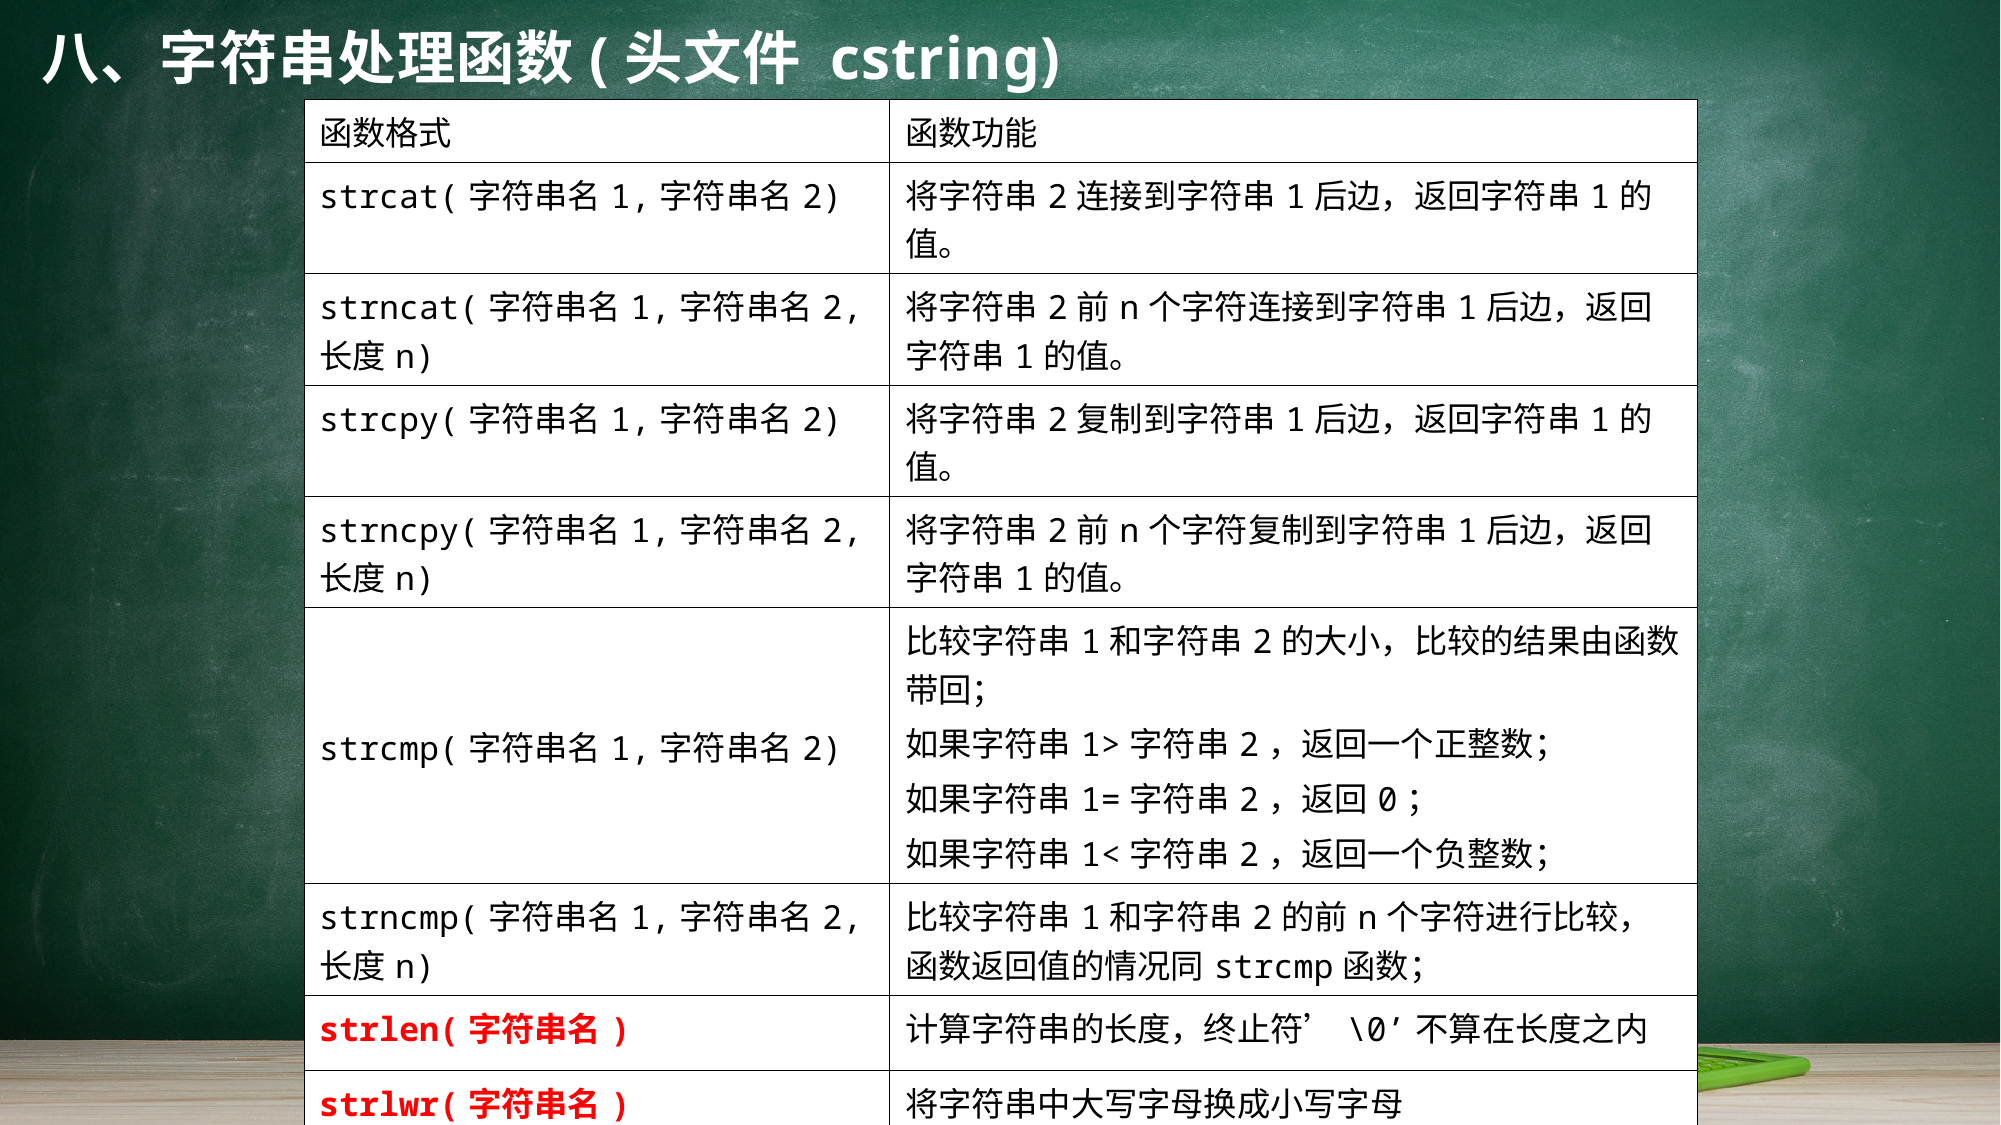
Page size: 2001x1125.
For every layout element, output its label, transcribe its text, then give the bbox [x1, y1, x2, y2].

table_cell strcmp(字符串名1,字符串名2) [305, 608, 889, 883]
table_cell 计算字符串的长度，终止符’\0’不算在长度之内 [890, 996, 1697, 1070]
table_cell 将字符串2前n个字符连接到字符串1后边，返回字符串1的值。 [890, 274, 1697, 385]
table_cell strncmp(字符串名1,字符串名2,长度n) [305, 884, 889, 995]
table_cell 将字符串2前n个字符复制到字符串1后边，返回字符串1的值。 [890, 497, 1697, 607]
table_cell 将字符串中大写字母换成小写字母 [890, 1071, 1697, 1125]
table_cell strcpy(字符串名1,字符串名2) [305, 386, 889, 496]
table_cell 将字符串2连接到字符串1后边，返回字符串1的值。 [890, 163, 1697, 273]
table_cell 将字符串2复制到字符串1后边，返回字符串1的值。 [890, 386, 1697, 496]
table_header 函数功能 [890, 100, 1697, 162]
table_cell strncpy(字符串名1,字符串名2,长度n) [305, 497, 889, 607]
table_cell 比较字符串1和字符串2的前n个字符进行比较，函数返回值的情况同strcmp函数； [890, 884, 1697, 995]
picture [0, 0, 2001, 1125]
table_cell strncat(字符串名1,字符串名2,长度n) [305, 274, 889, 385]
table_header 函数格式 [305, 100, 889, 162]
text_box 八、字符串处理函数(头文件 cstring) [26, 14, 1190, 99]
table_cell 比较字符串1和字符串2的大小，比较的结果由函数带回； 如果字符串1>字符串2，返回一个正整数； 如果字符串1=字符串2，返回0； 如果字符串1<字符串2，返回一个负整数； [890, 608, 1697, 883]
table_cell strlwr(字符串名) [305, 1071, 889, 1125]
table_cell strlen(字符串名) [305, 996, 889, 1070]
table_cell strcat(字符串名1,字符串名2) [305, 163, 889, 273]
